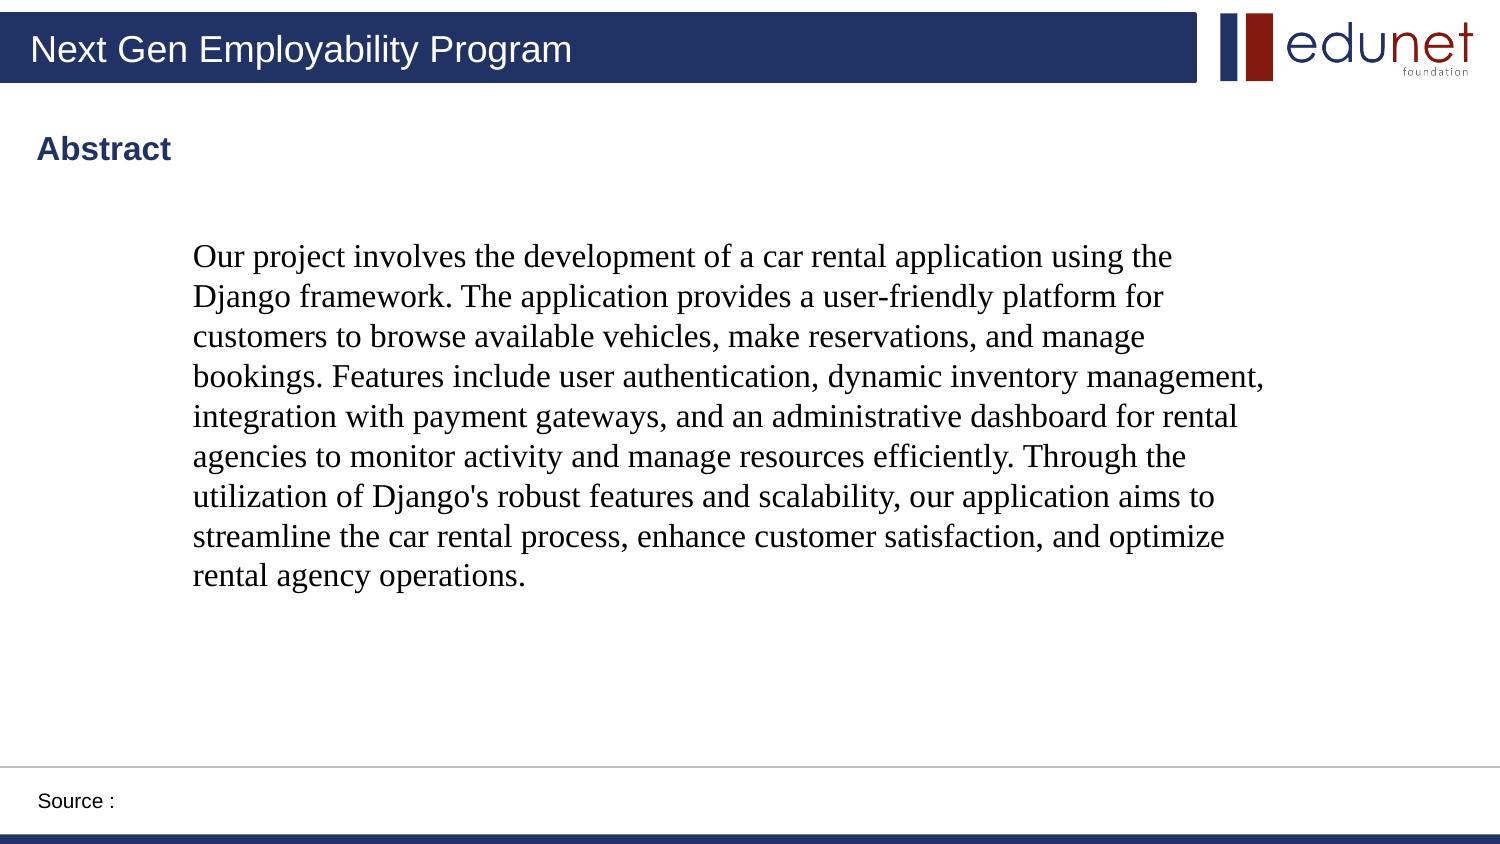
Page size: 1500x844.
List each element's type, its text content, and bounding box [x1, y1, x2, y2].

title Abstract [21, 111, 504, 165]
text_box Source : [22, 776, 139, 826]
text_box Our project involves the development of a car rental application using the Django framework. The application provides a user-friendly platform for customers to browse available vehicles, make reservations, and manage bookings. Features include user authentication, dynamic inventory management, integration with payment gateways, and an administrative dashboard for rental agencies to monitor activity and manage resources efficiently. Through the utilization of Django's robust features and scalability, our application aims to streamline the car rental process, enhance customer satisfaction, and optimize rental agency operations. [178, 226, 1283, 601]
picture [1279, 14, 1482, 83]
